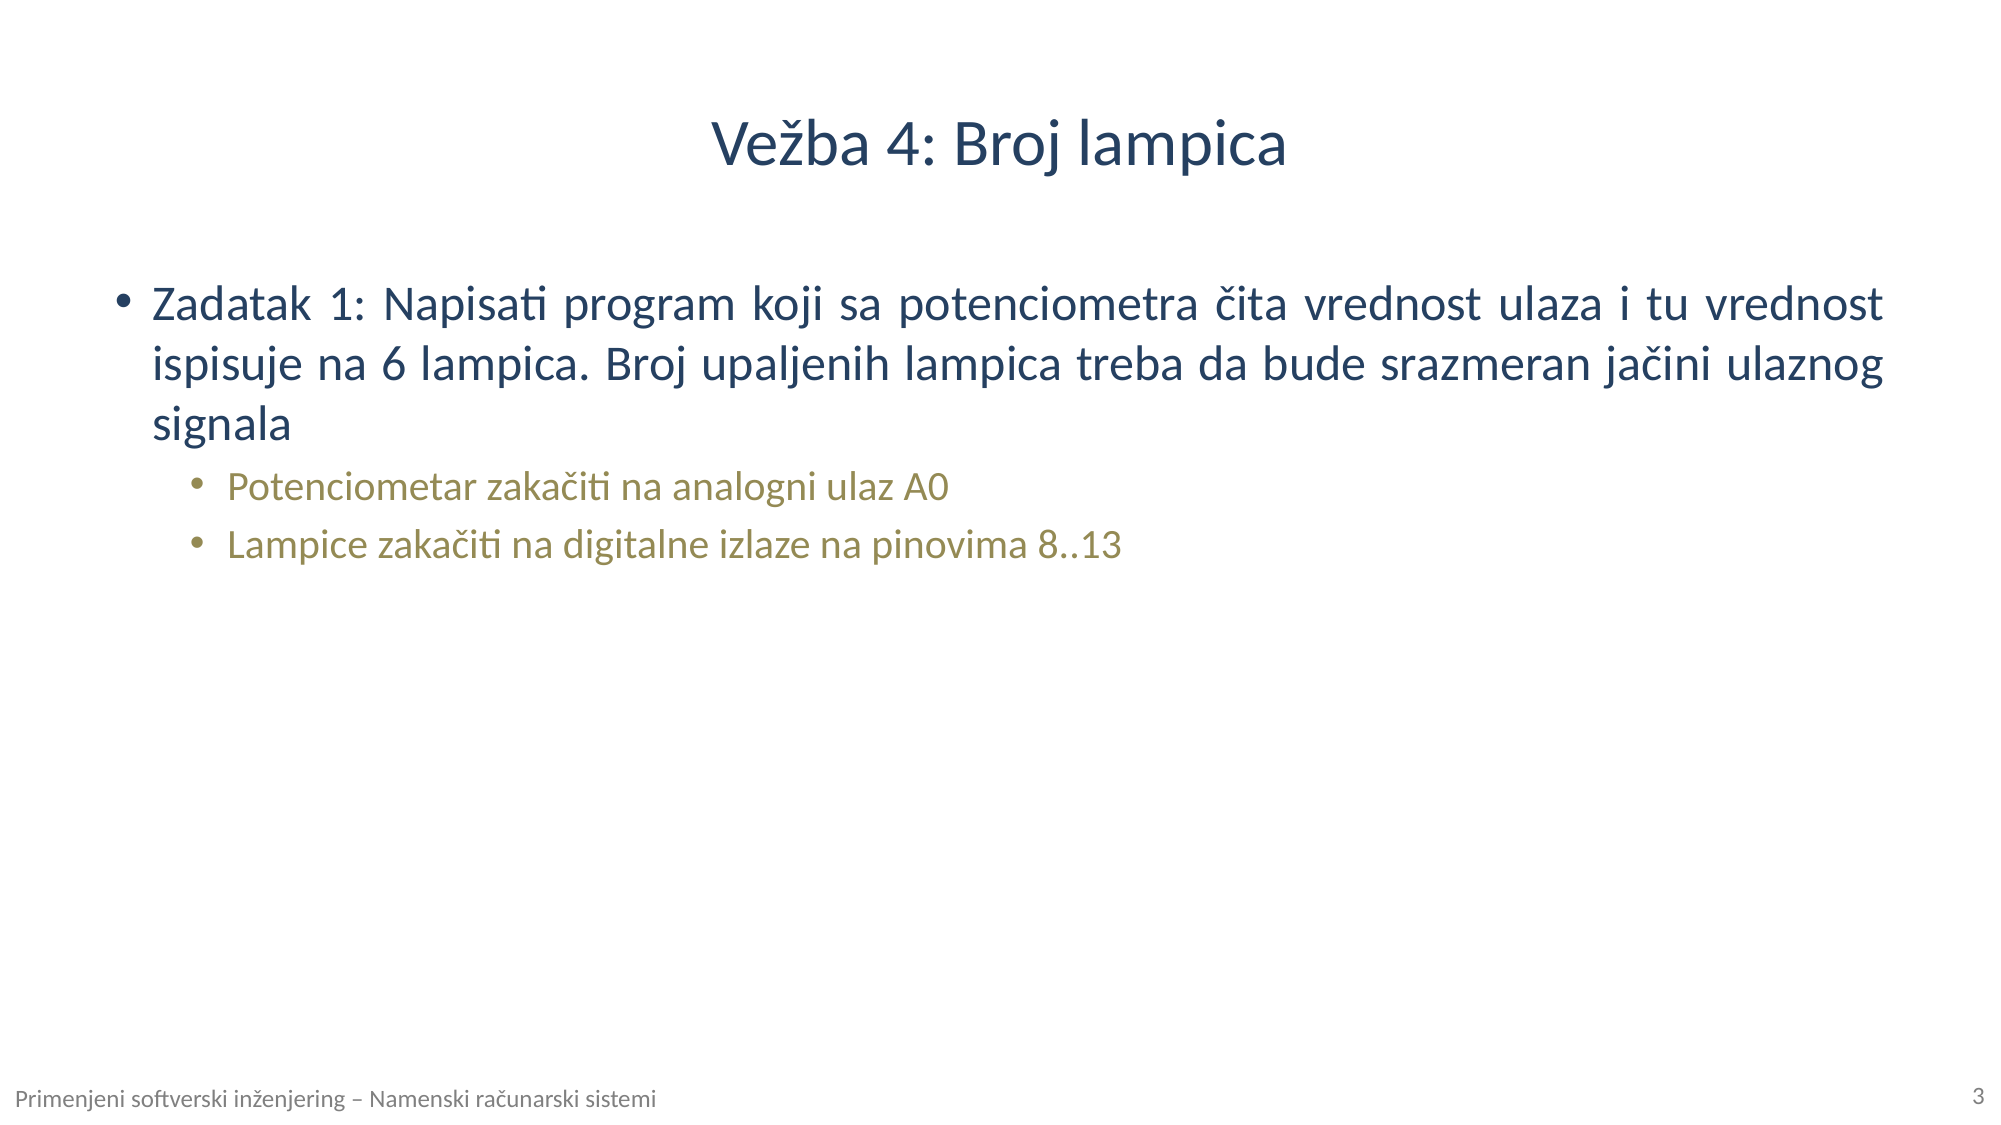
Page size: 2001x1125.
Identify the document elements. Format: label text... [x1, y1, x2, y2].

list Zadatak 1: Napisati program koji sa potenciometra čita vrednost ulaza i tu vrednost ispisuje na 6 lampica. Broj upaljenih lampica treba da bude srazmeran jačini ulaznog signala Potenciometar zakačiti na analogni ulaz A0 Lampice zakačiti na digitalne izlaze na pinovima 8..13 [99, 262, 1900, 1005]
title Vežba 4: Broj lampica [99, 45, 1900, 233]
